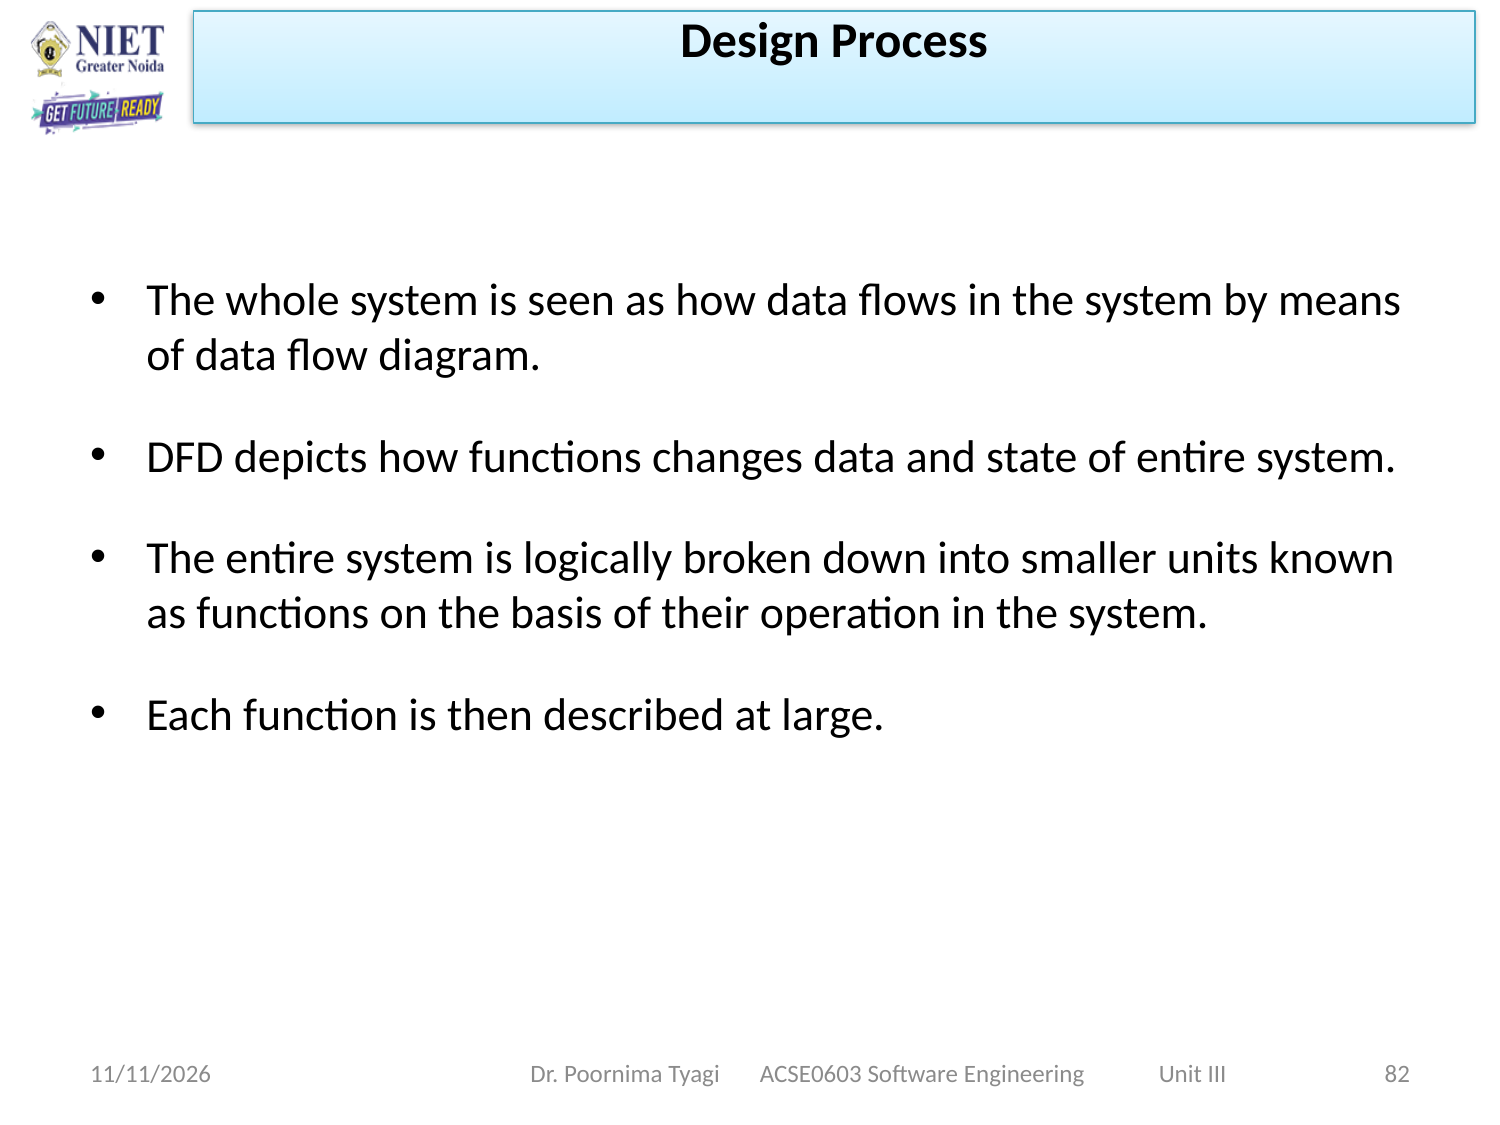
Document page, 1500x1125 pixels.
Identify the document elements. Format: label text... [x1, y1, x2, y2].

footer Dr. Poornima Tyagi ACSE0603 Software Engineering Unit III [512, 1042, 1074, 1103]
slide_number 82 [1074, 1042, 1425, 1103]
list The whole system is seen as how data flows in the system by means of data flow diagram. DFD depicts how functions changes data and state of entire system. The entire system is logically broken down into smaller units known as functions on the basis of their operation in the system. Each function is then described at large. [75, 262, 1425, 1005]
picture [0, 9, 194, 145]
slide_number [75, 1042, 425, 1103]
text_box Design Process [195, 10, 1476, 124]
